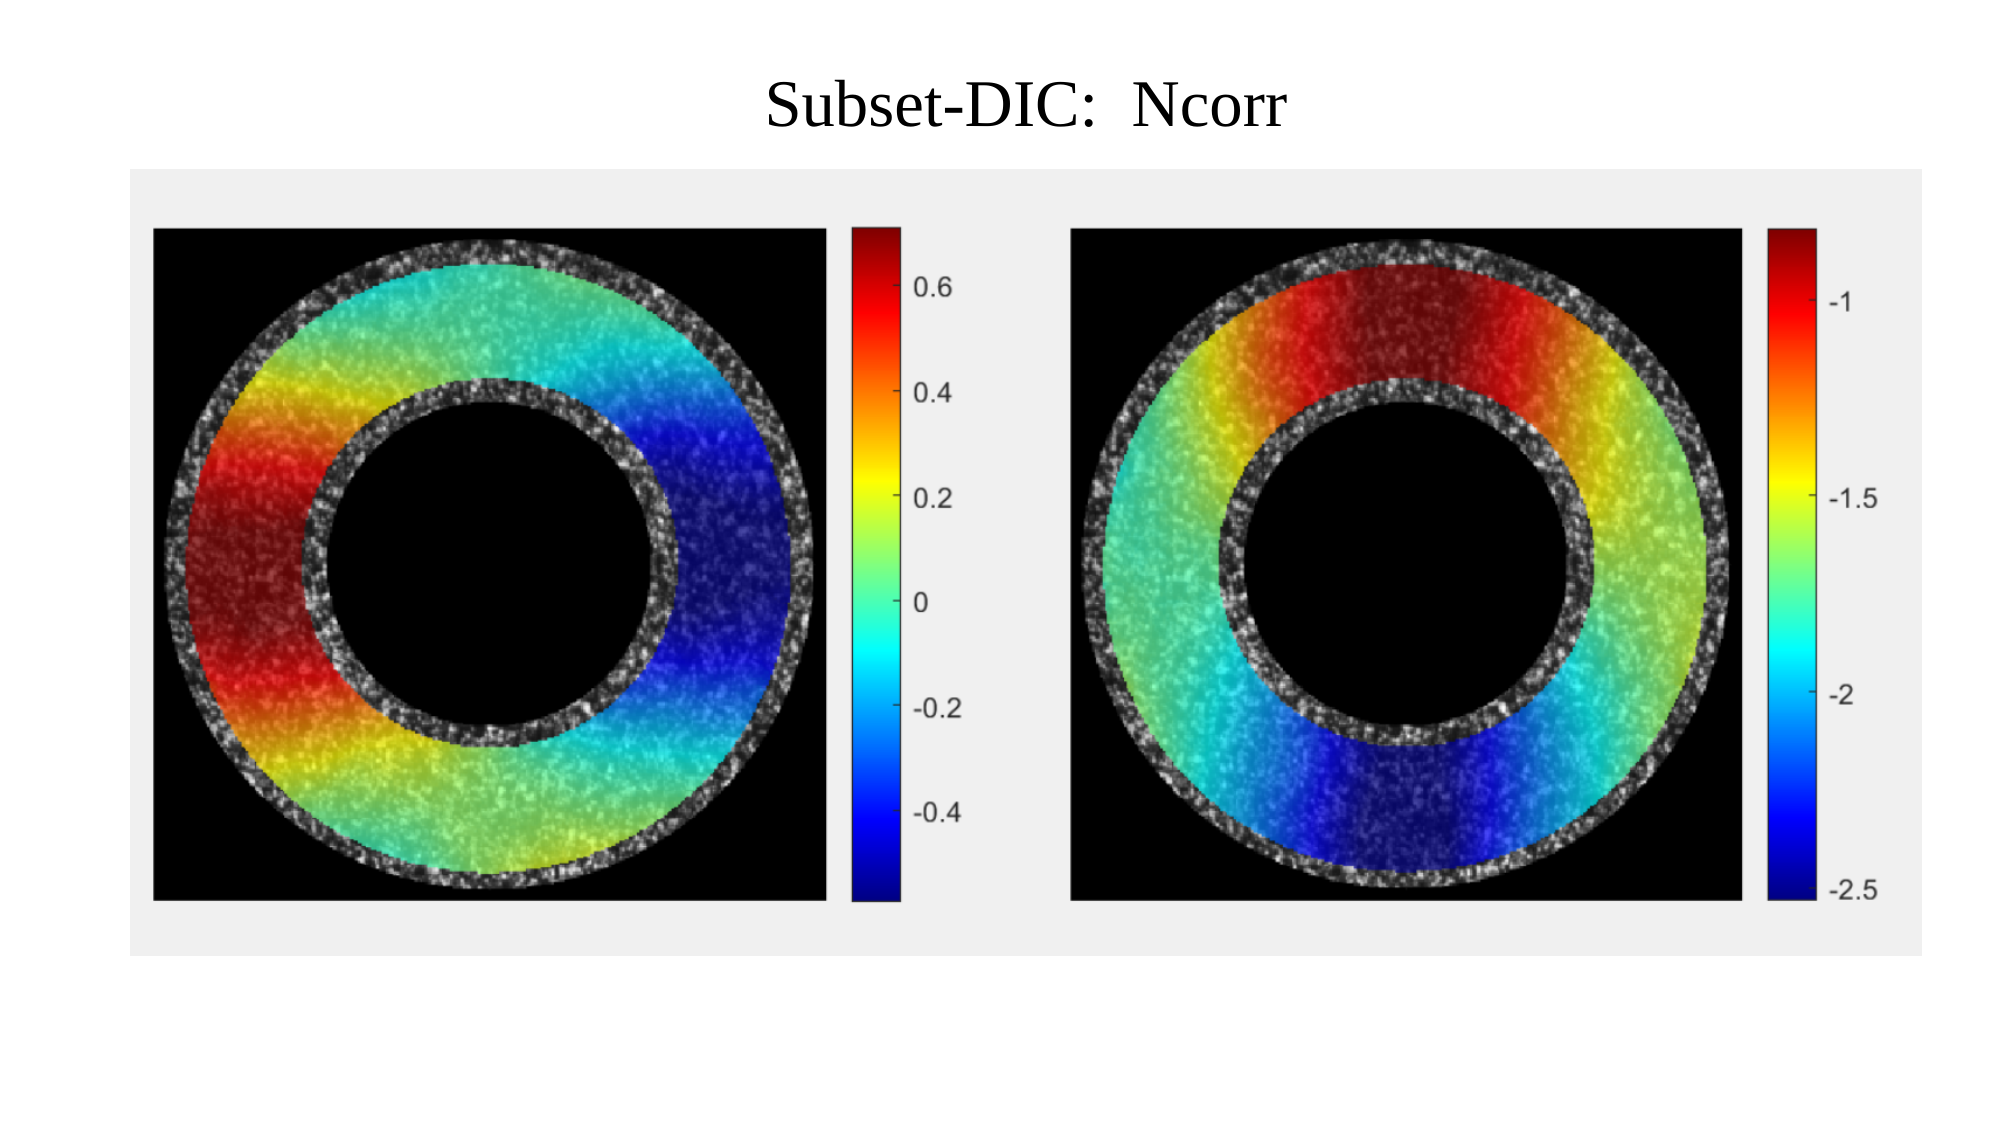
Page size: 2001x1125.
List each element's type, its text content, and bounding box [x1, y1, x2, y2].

text_box Subset-DIC: Ncorr [595, 52, 1457, 148]
picture [130, 169, 1922, 956]
